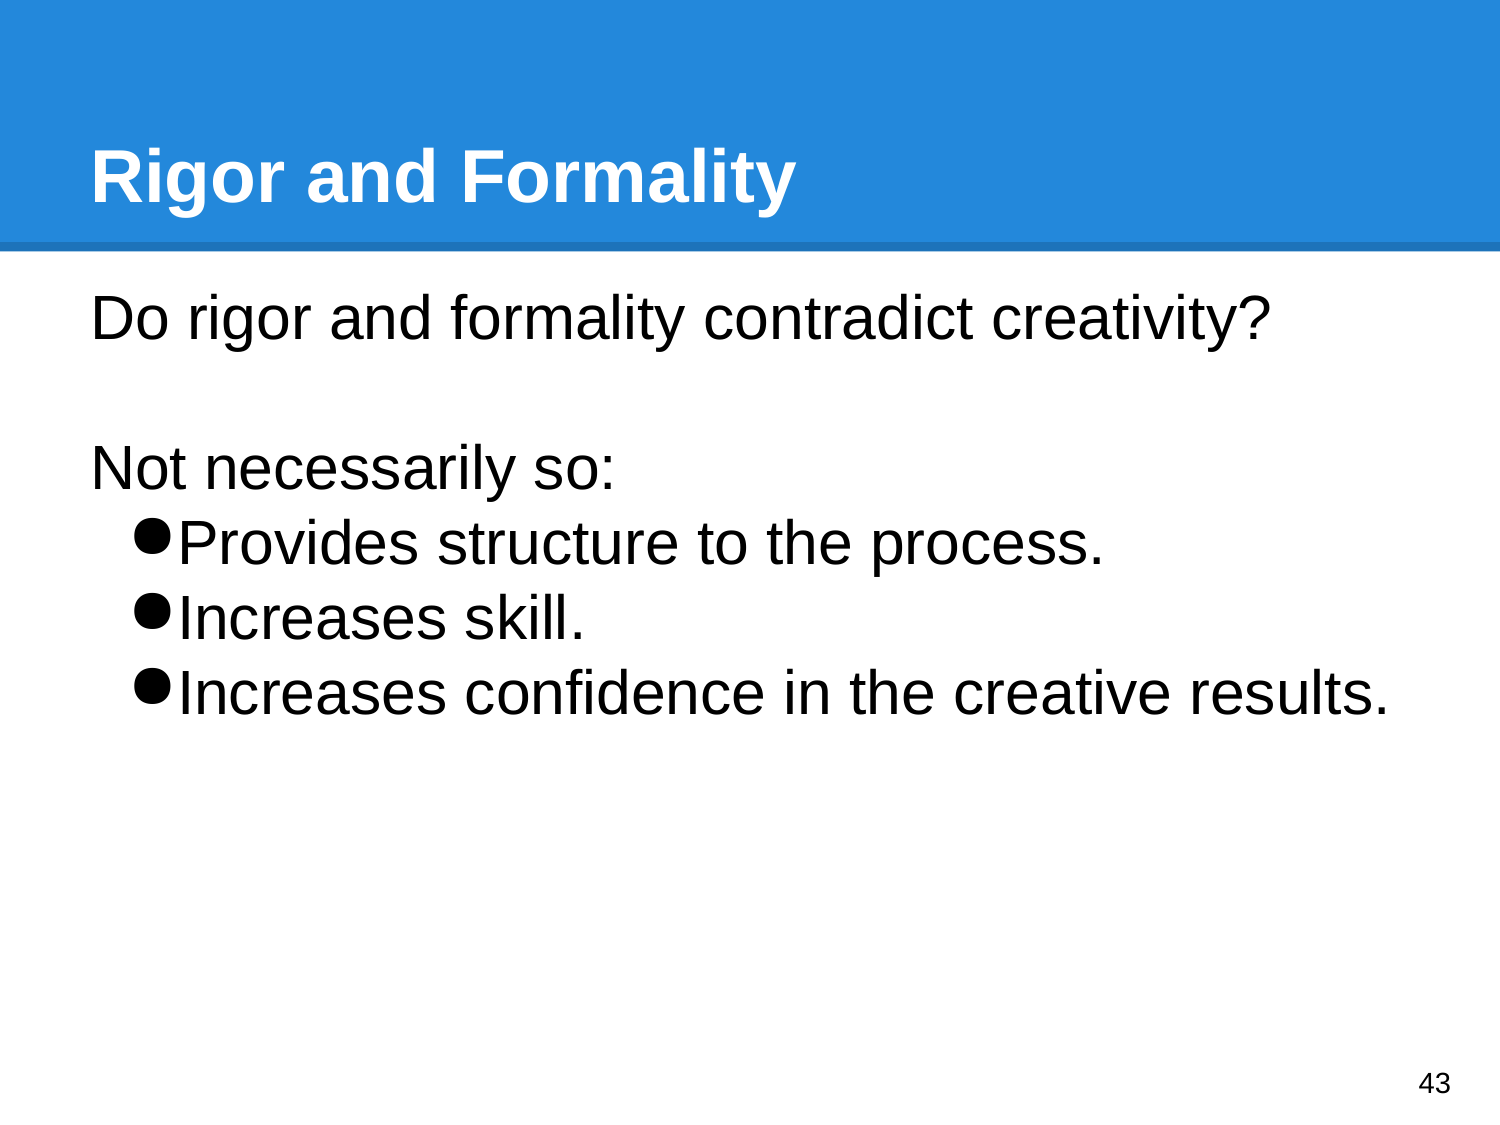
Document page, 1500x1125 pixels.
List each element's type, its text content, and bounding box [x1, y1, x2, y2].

title Rigor and Formality [75, 45, 1425, 233]
list Do rigor and formality contradict creativity? Not necessarily so: Provides structure to the process. Increases skill. Increases confidence in the creative results. [75, 262, 1425, 1078]
slide_number ‹#› [1403, 1038, 1494, 1125]
